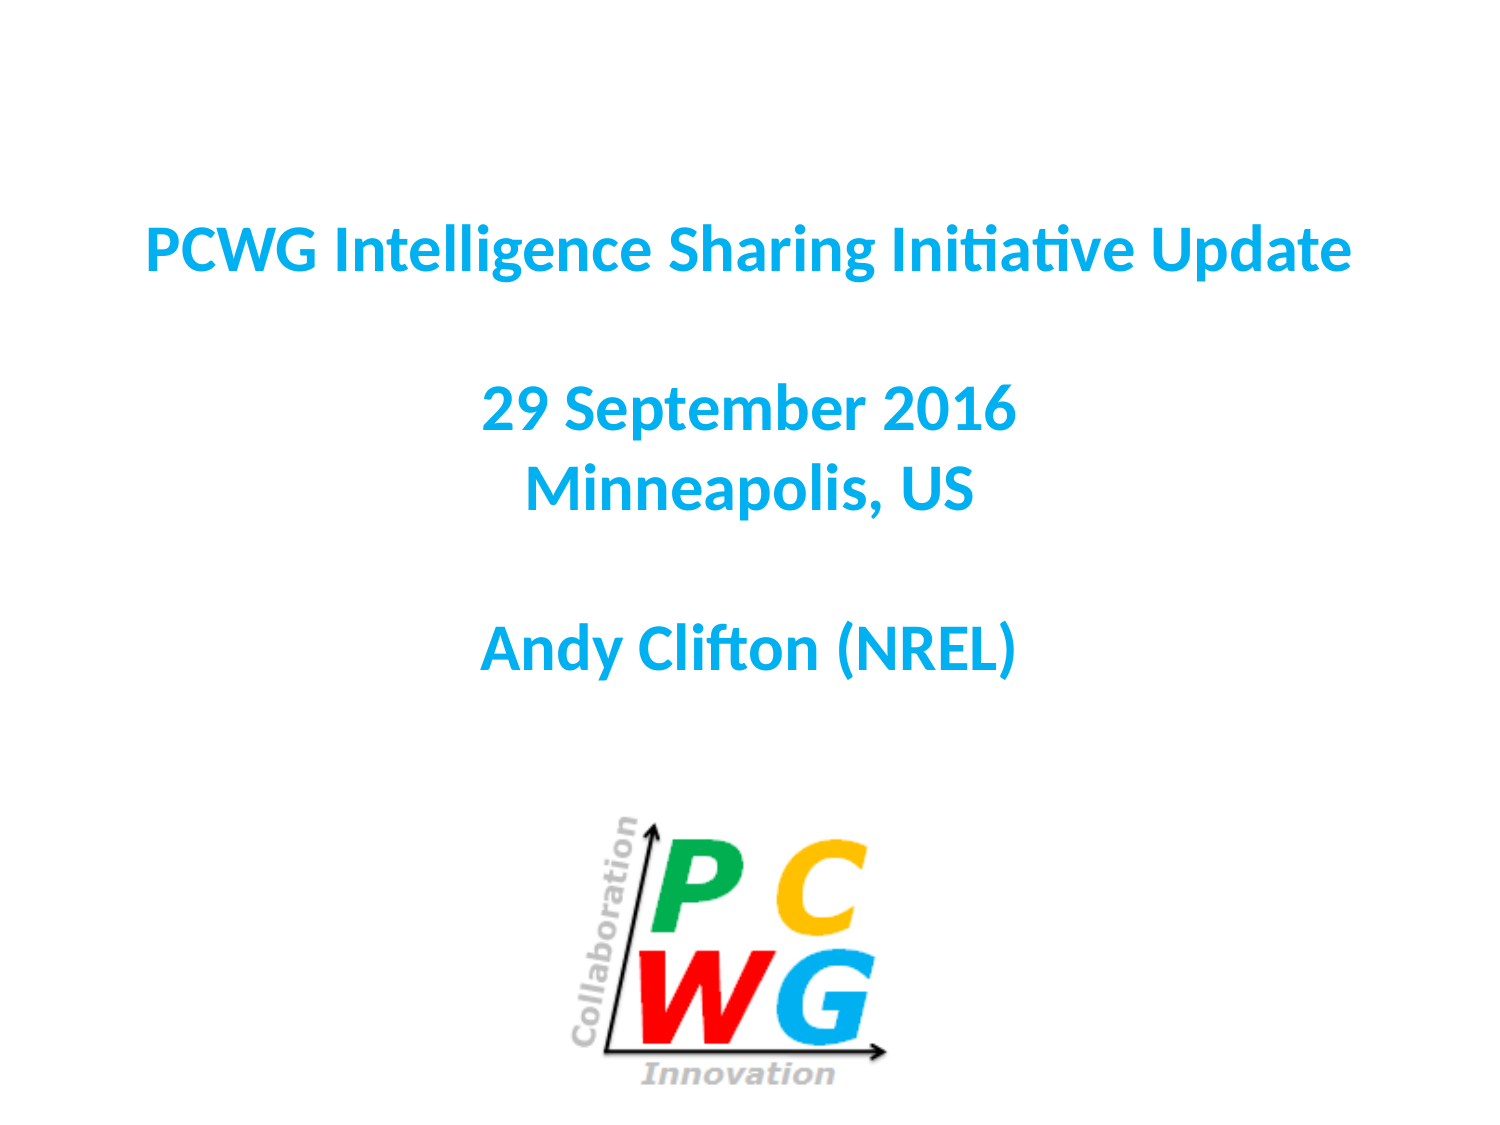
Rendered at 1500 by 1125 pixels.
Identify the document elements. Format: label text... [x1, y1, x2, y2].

text_box PCWG Intelligence Sharing Initiative Update 29 September 2016 Minneapolis, US Andy Clifton (NREL) [0, 444, 1500, 524]
picture [556, 810, 912, 1112]
